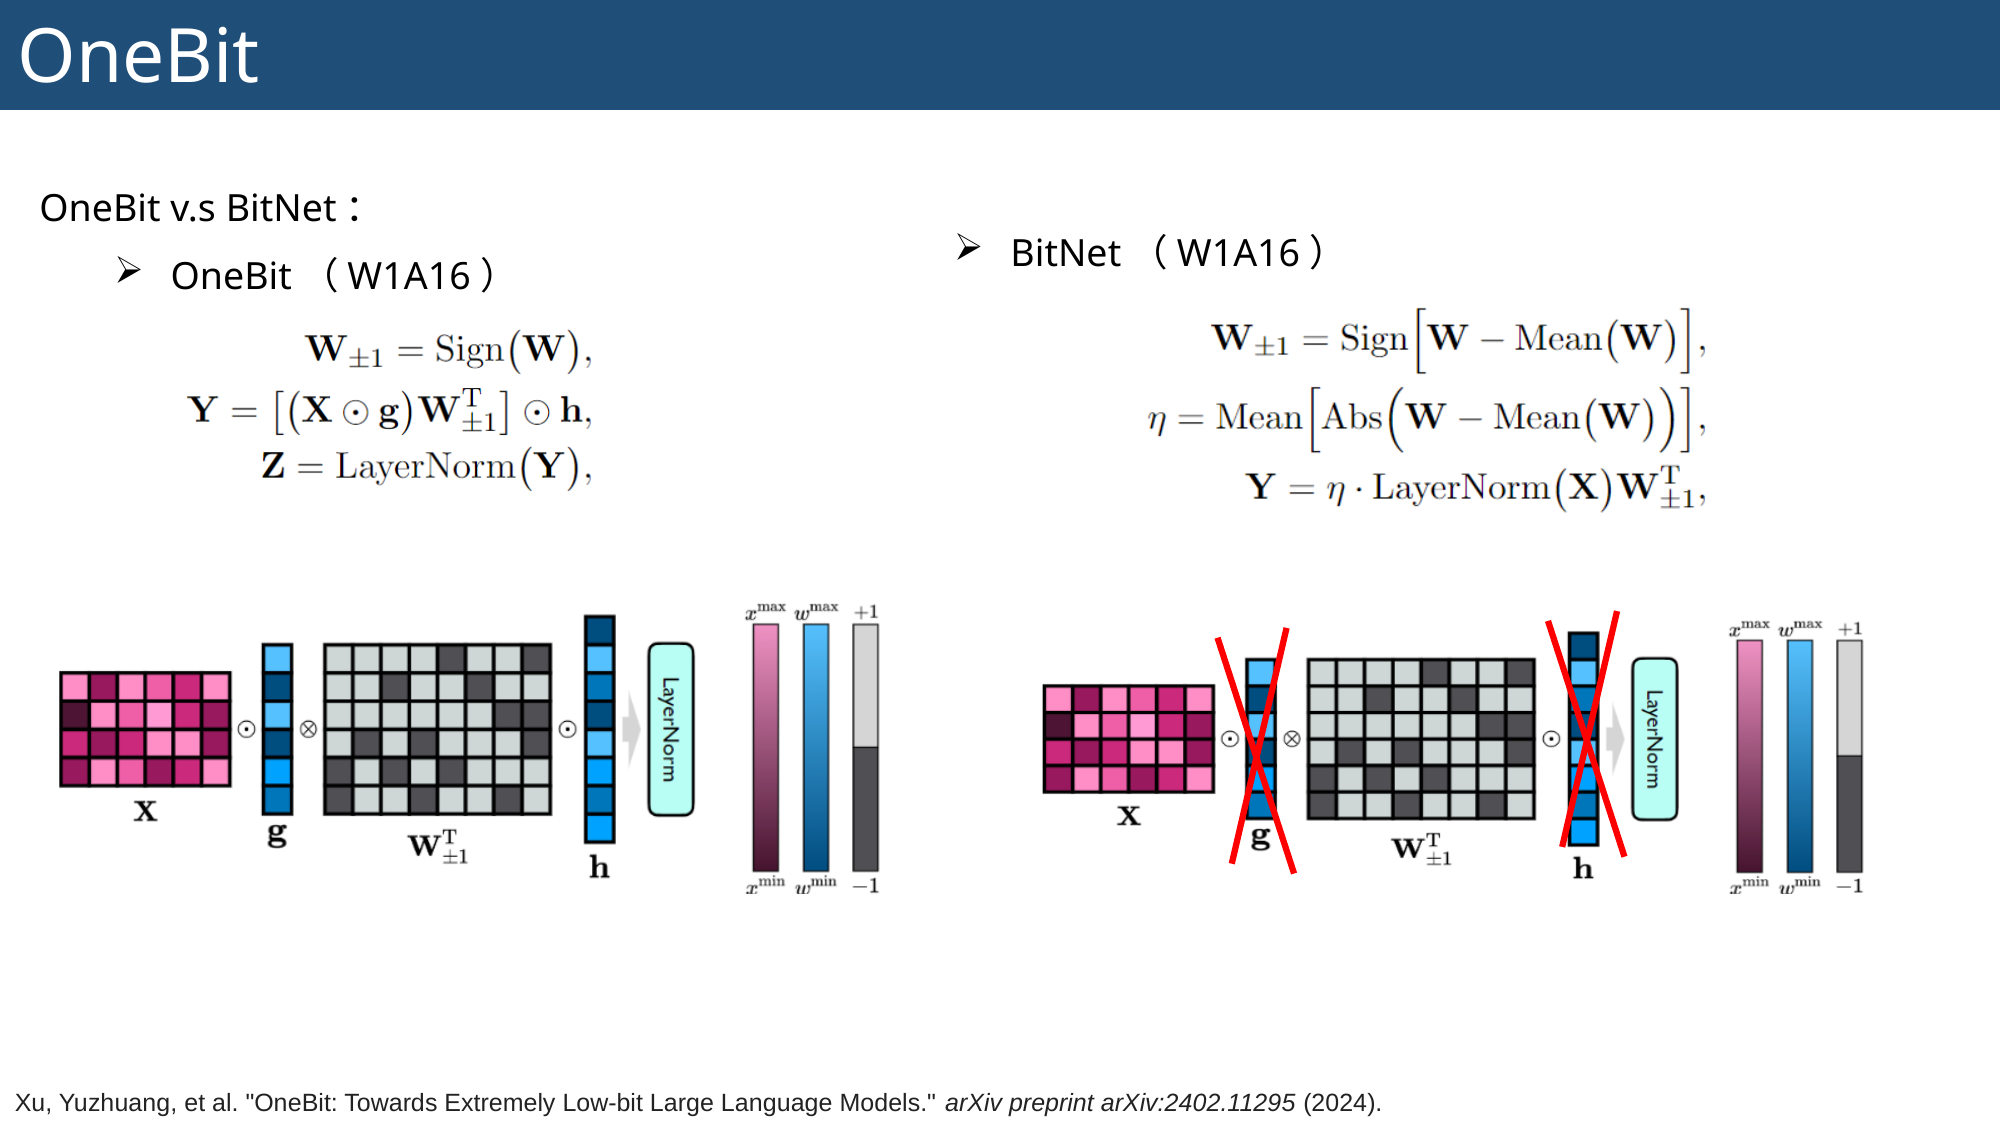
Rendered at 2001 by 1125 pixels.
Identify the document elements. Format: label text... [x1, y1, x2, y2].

text_box Xu, Yuzhuang, et al. "OneBit: Towards Extremely Low-bit Large Language Models." arXiv preprint arXiv:2402.11295 (2024). [0, 1079, 2000, 1125]
text_box OneBit [2, 0, 275, 105]
picture [182, 322, 621, 499]
picture [1116, 301, 1730, 520]
text_box OneBit v.s BitNet： OneBit（W1A16） [24, 154, 621, 507]
picture [45, 578, 909, 894]
text_box [0, 0, 2000, 111]
text_box BitNet（W1A16） [864, 154, 1461, 485]
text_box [1028, 597, 1893, 894]
